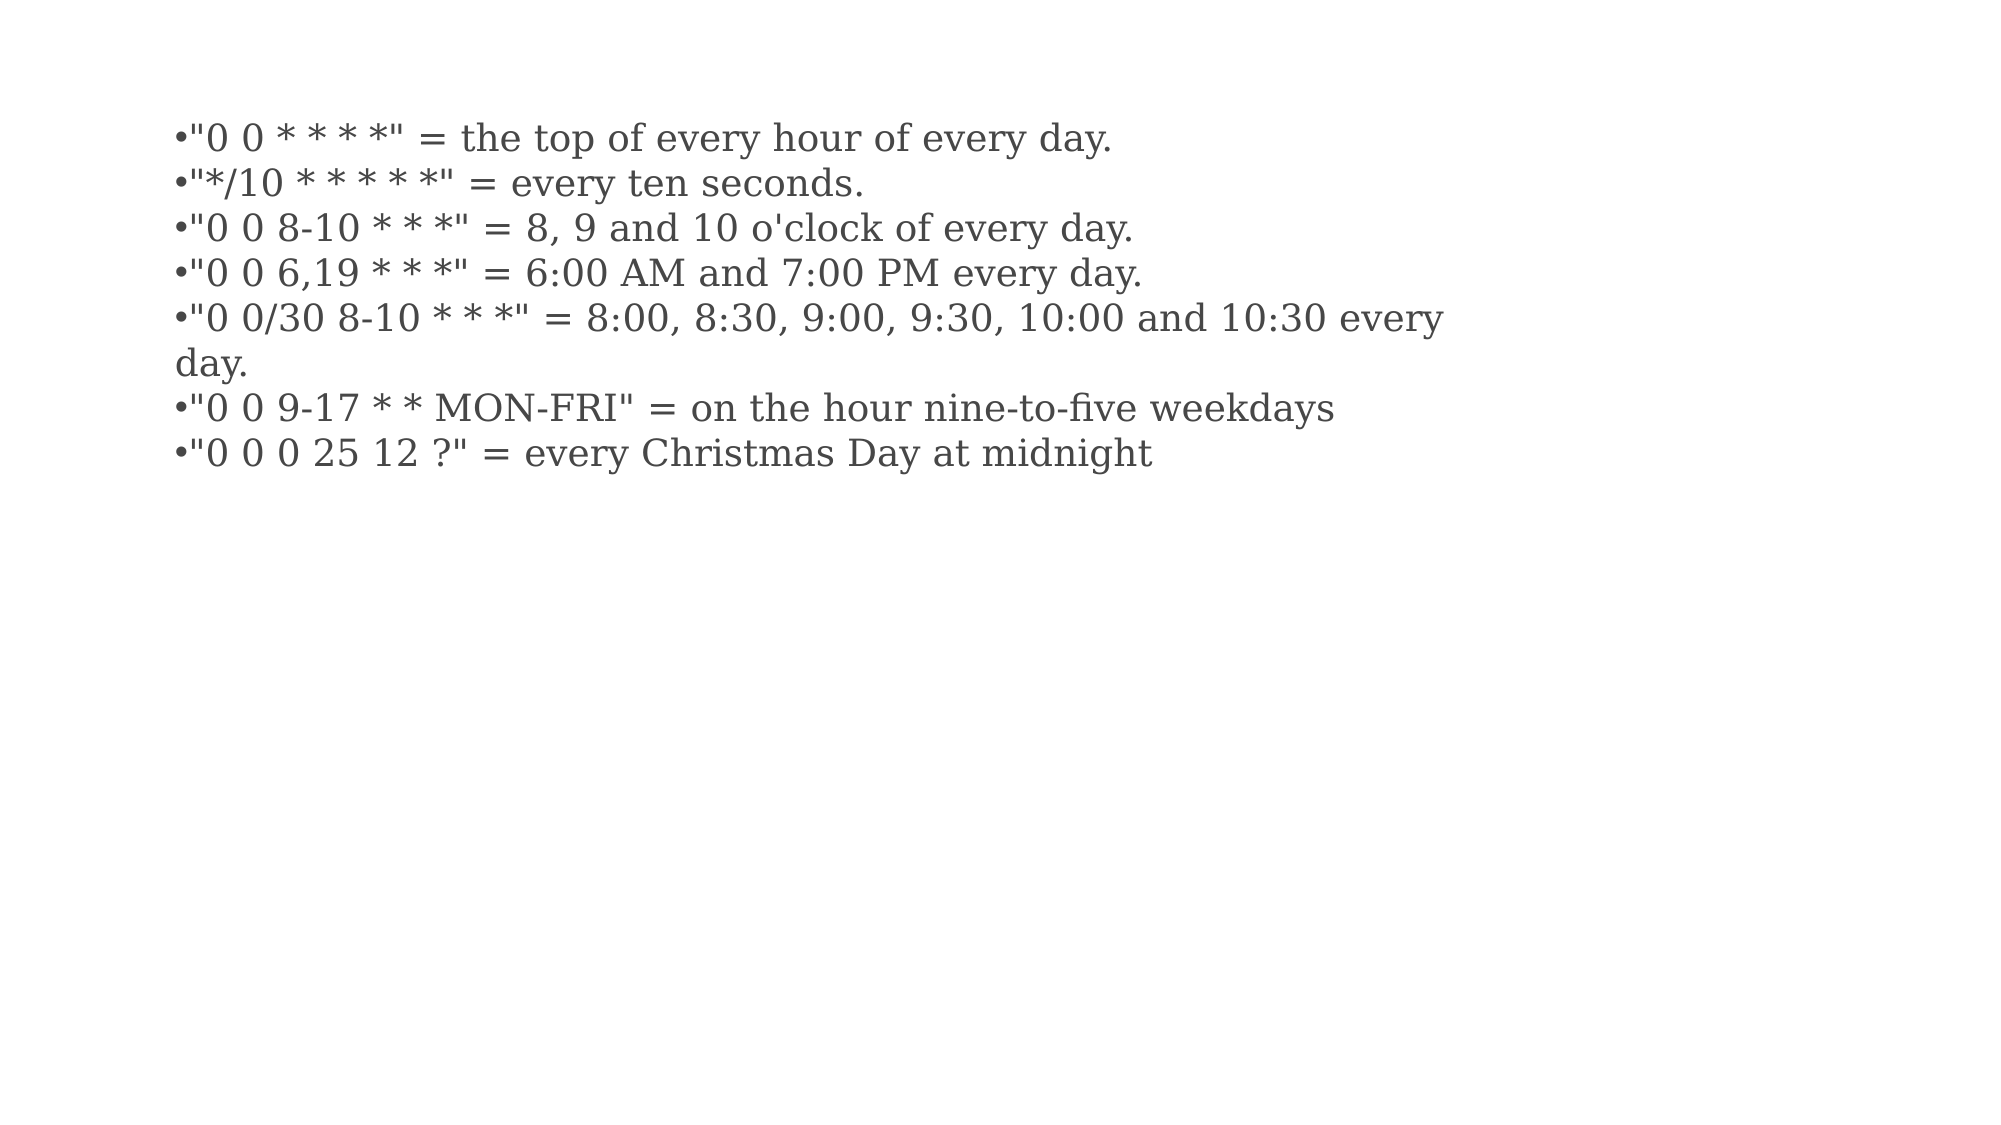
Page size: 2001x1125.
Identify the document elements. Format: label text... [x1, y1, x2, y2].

text_box "0 0 * * * *" = the top of every hour of every day. "*/10 * * * * *" = every ten seconds. "0 0 8-10 * * *" = 8, 9 and 10 o'clock of every day. "0 0 6,19 * * *" = 6:00 AM and 7:00 PM every day. "0 0/30 8-10 * * *" = 8:00, 8:30, 9:00, 9:30, 10:00 and 10:30 every day. "0 0 9-17 * * MON-FRI" = on the hour nine-to-five weekdays "0 0 0 25 12 ?" = every Christmas Day at midnight [160, 106, 1500, 482]
